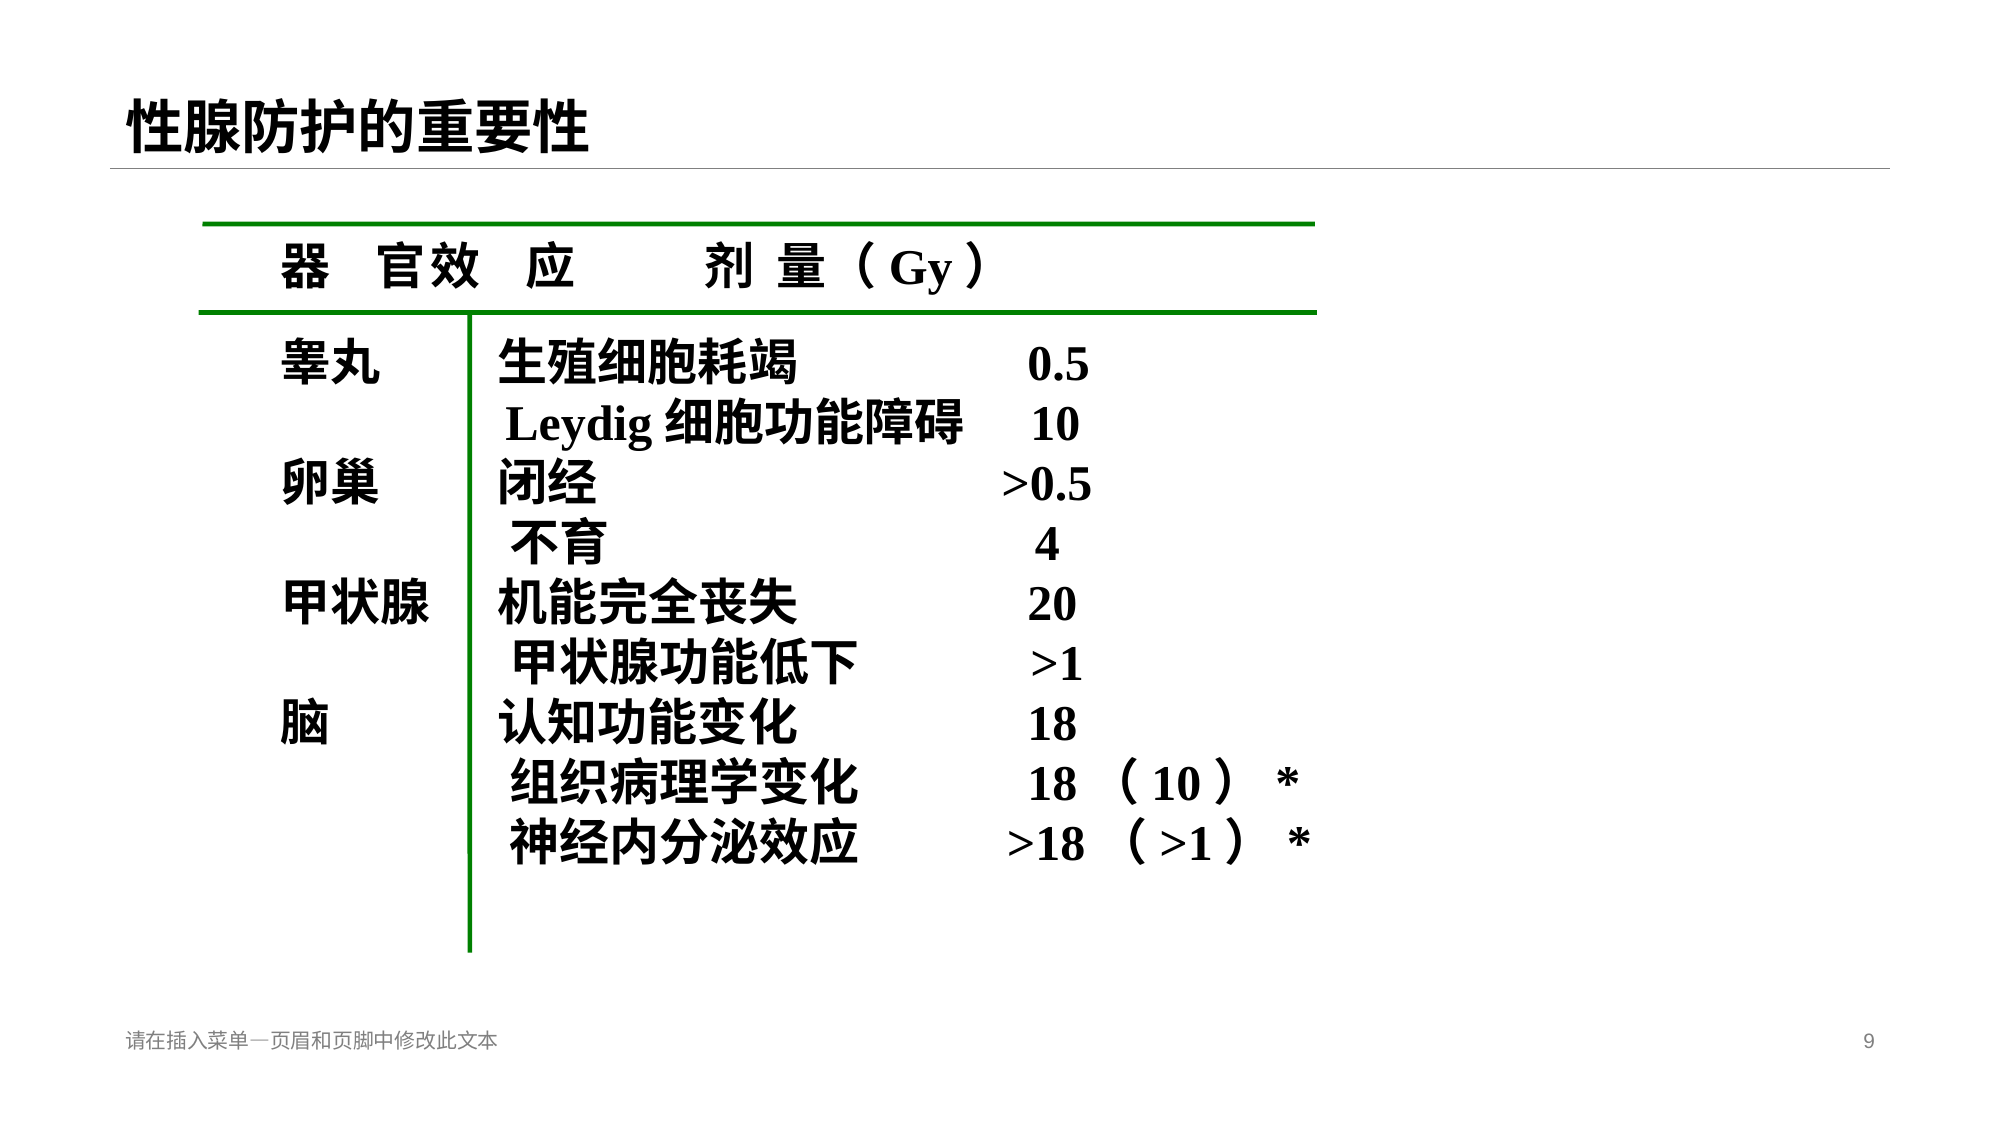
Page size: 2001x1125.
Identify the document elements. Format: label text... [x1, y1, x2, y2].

text_box 器 官 效 应 剂 量（Gy） 睾丸 生殖细胞耗竭 0.5 Leydig细胞功能障碍 10 卵巢 闭经 >0.5 不育 4 甲状腺 机能完全丧失 20 甲状腺功能低下 >1 脑 认知功能变化 18 组织病理学变化 18（10）* 神经内分泌效应 >18（>1）* [265, 27, 1791, 964]
slide_number 9 [1412, 1023, 1890, 1058]
title 性腺防护的重要性 [109, 0, 1890, 169]
footer 请在插入菜单—页眉和页脚中修改此文本 [109, 1023, 790, 1058]
